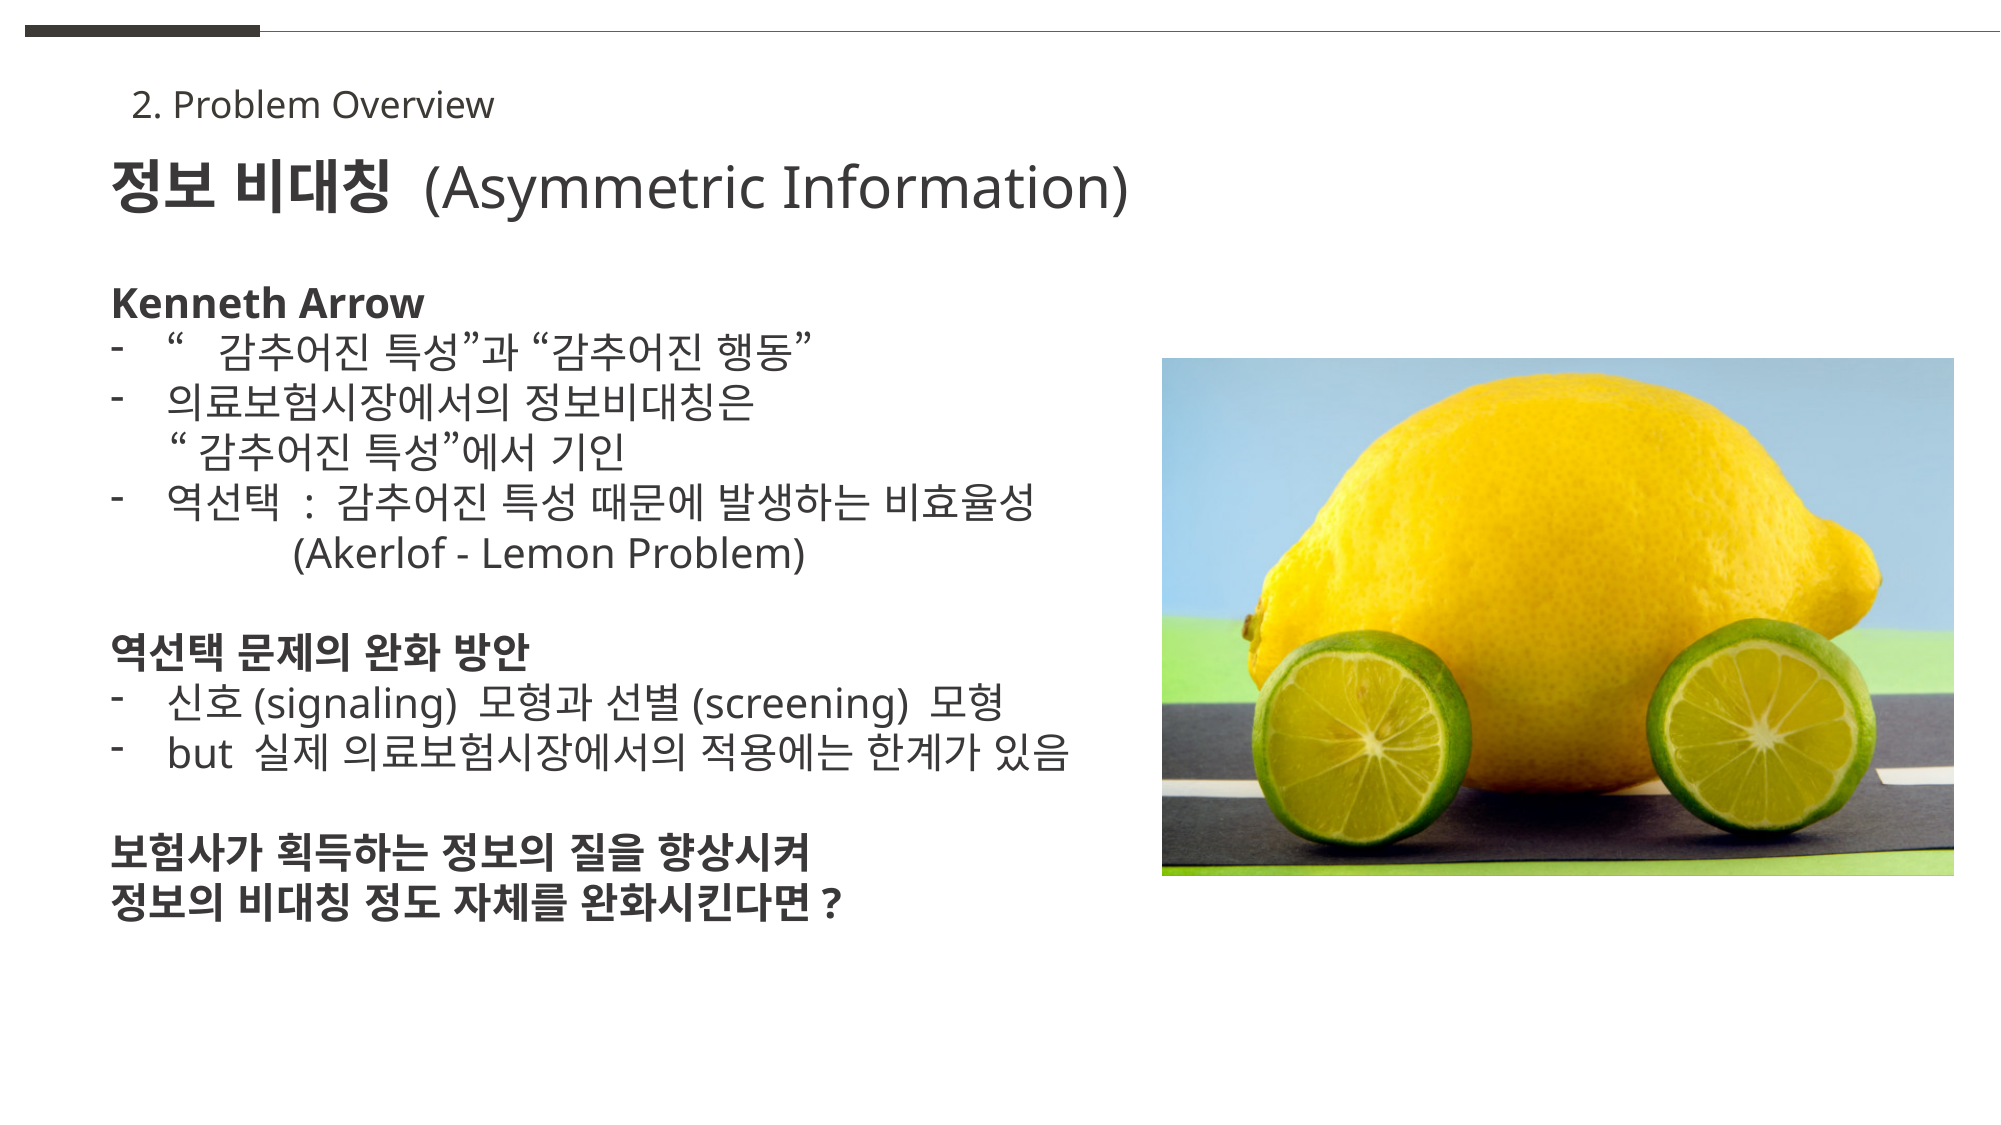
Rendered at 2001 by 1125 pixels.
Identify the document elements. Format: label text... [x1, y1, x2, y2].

picture [1162, 358, 1954, 879]
text_box Kenneth Arrow “감추어진 특성”과 “감추어진 행동” 의료보험시장에서의 정보비대칭은 “감추어진 특성”에서 기인 역선택 : 감추어진 특성 때문에 발생하는 비효율성 (Akerlof - Lemon Problem) 역선택 문제의 완화 방안 신호(signaling) 모형과 선별(screening) 모형 but 실제 의료보험시장에서의 적용에는 한계가 있음 보험사가 획득하는 정보의 질을 향상시켜 정보의 비대칭 정도 자체를 완화시킨다면? [95, 269, 1805, 985]
text_box 정보 비대칭 (Asymmetric Information) [95, 142, 1965, 228]
text_box 2. Problem Overview [116, 73, 511, 133]
